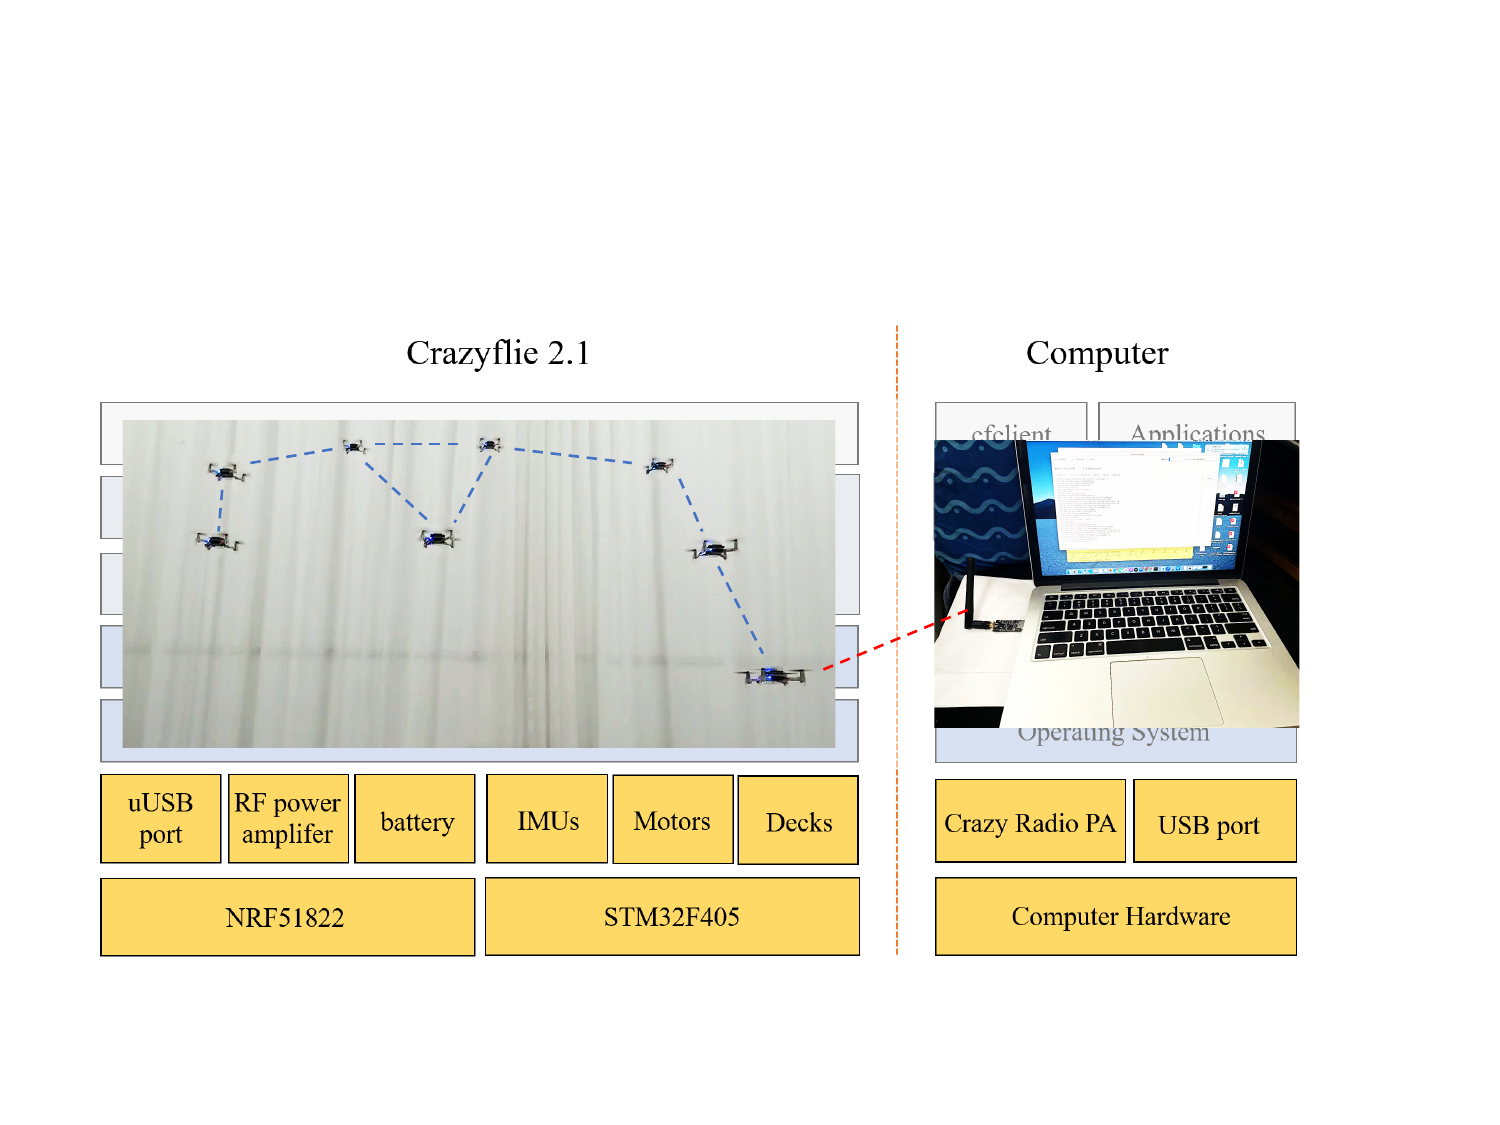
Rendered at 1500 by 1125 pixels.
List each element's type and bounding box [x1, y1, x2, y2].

text_box [718, 566, 763, 654]
picture [100, 319, 1300, 957]
text_box [818, 609, 968, 672]
text_box [365, 463, 431, 523]
text_box [1297, 397, 1308, 771]
text_box [514, 448, 632, 463]
text_box [218, 489, 223, 532]
text_box [454, 455, 491, 523]
text_box [679, 478, 703, 532]
text_box [250, 448, 334, 463]
